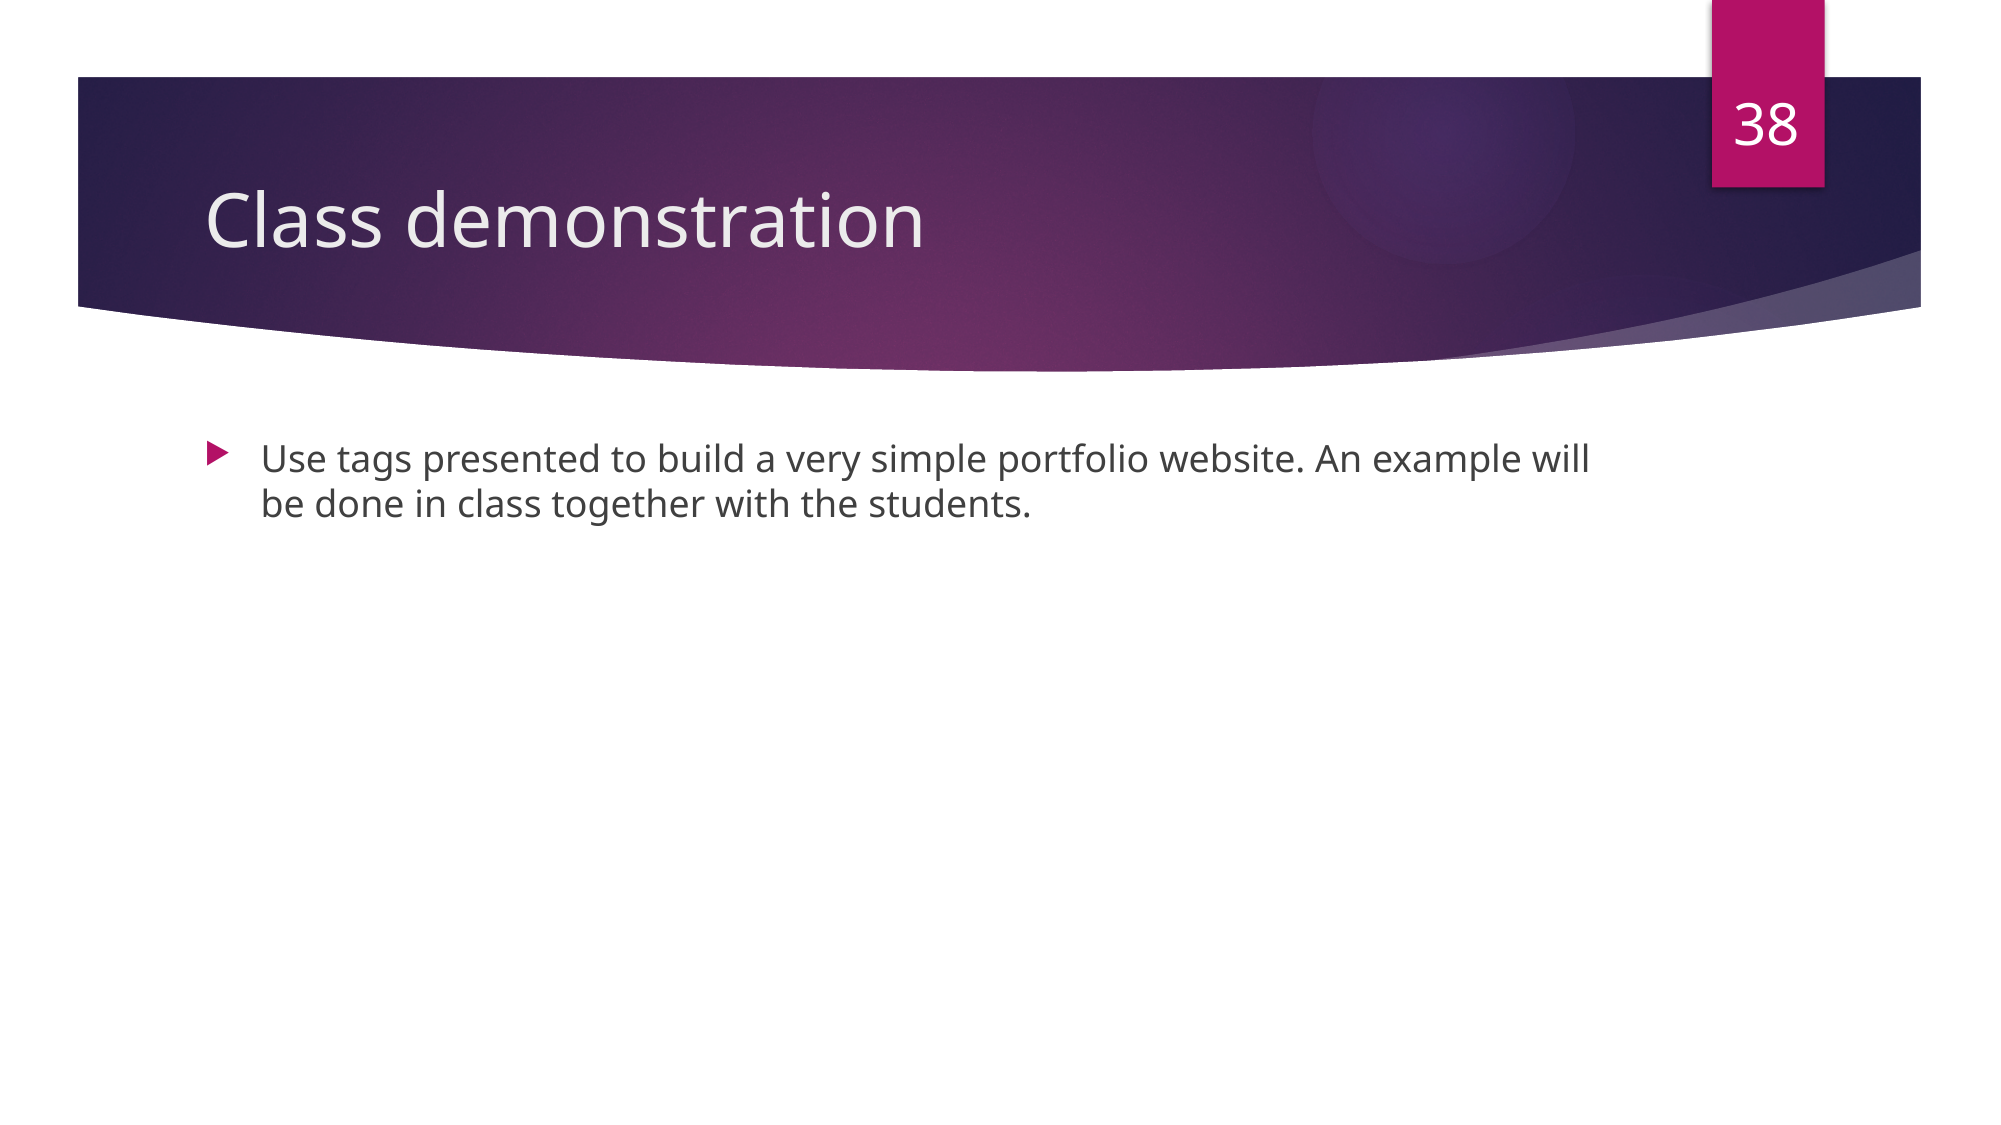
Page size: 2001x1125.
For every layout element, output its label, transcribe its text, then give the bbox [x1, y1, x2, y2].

slide_number 38 [1698, 48, 1836, 175]
title Class demonstration [189, 159, 1627, 276]
list Use tags presented to build a very simple portfolio website. An example will be done in class together with the students. [189, 427, 1638, 988]
